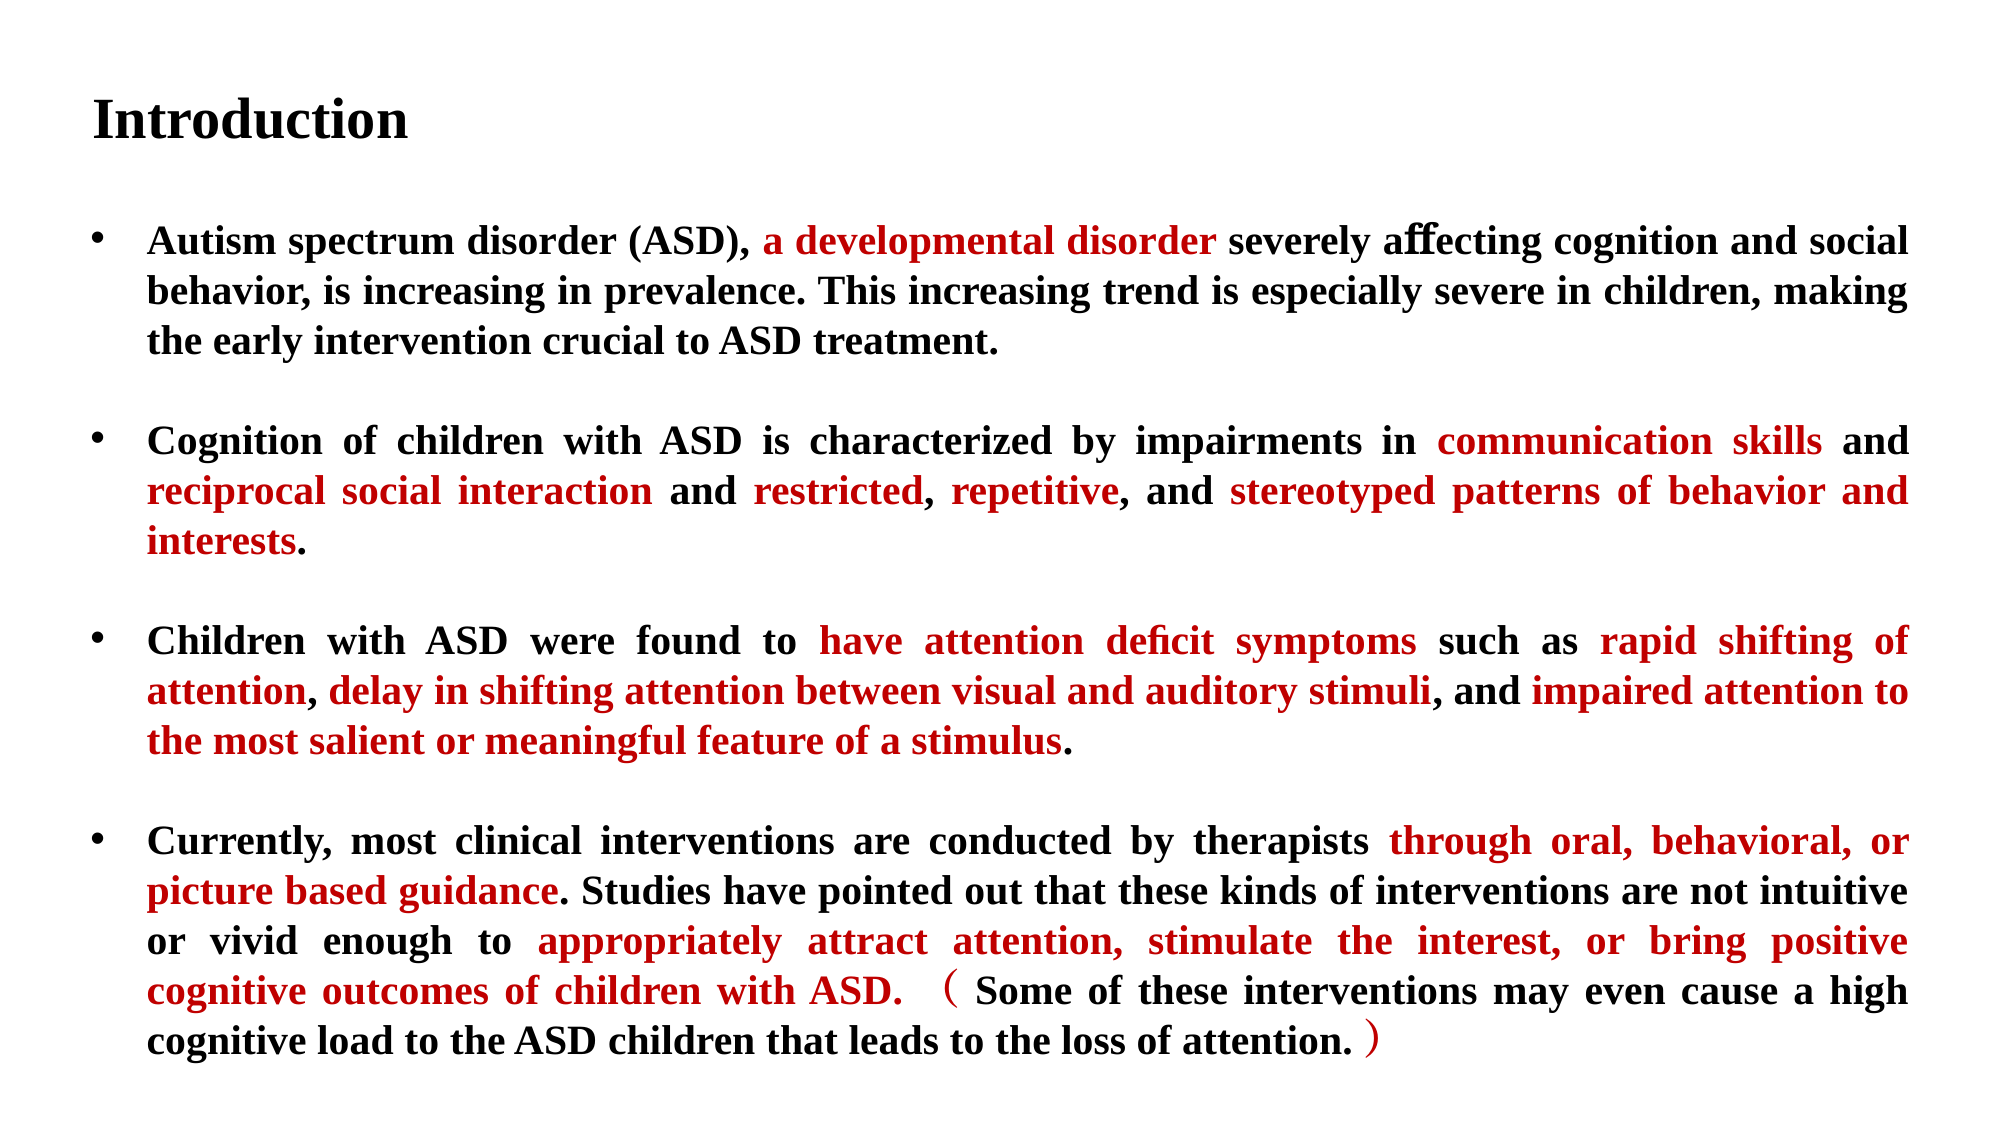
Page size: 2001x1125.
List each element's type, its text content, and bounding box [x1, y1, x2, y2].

text_box Autism spectrum disorder (ASD), a developmental disorder severely aﬀecting cognition and social behavior, is increasing in prevalence. This increasing trend is especially severe in children, making the early intervention crucial to ASD treatment. Cognition of children with ASD is characterized by impairments in communication skills and reciprocal social interaction and restricted, repetitive, and stereotyped patterns of behavior and interests. Children with ASD were found to have attention deﬁcit symptoms such as rapid shifting of attention, delay in shifting attention between visual and auditory stimuli, and impaired attention to the most salient or meaningful feature of a stimulus. Currently, most clinical interventions are conducted by therapists through oral, behavioral, or picture based guidance. Studies have pointed out that these kinds of interventions are not intuitive or vivid enough to appropriately attract attention, stimulate the interest, or bring positive cognitive outcomes of children with ASD.（Some of these interventions may even cause a high cognitive load to the ASD children that leads to the loss of attention.） [75, 205, 1925, 1071]
text_box Introduction [77, 73, 425, 158]
